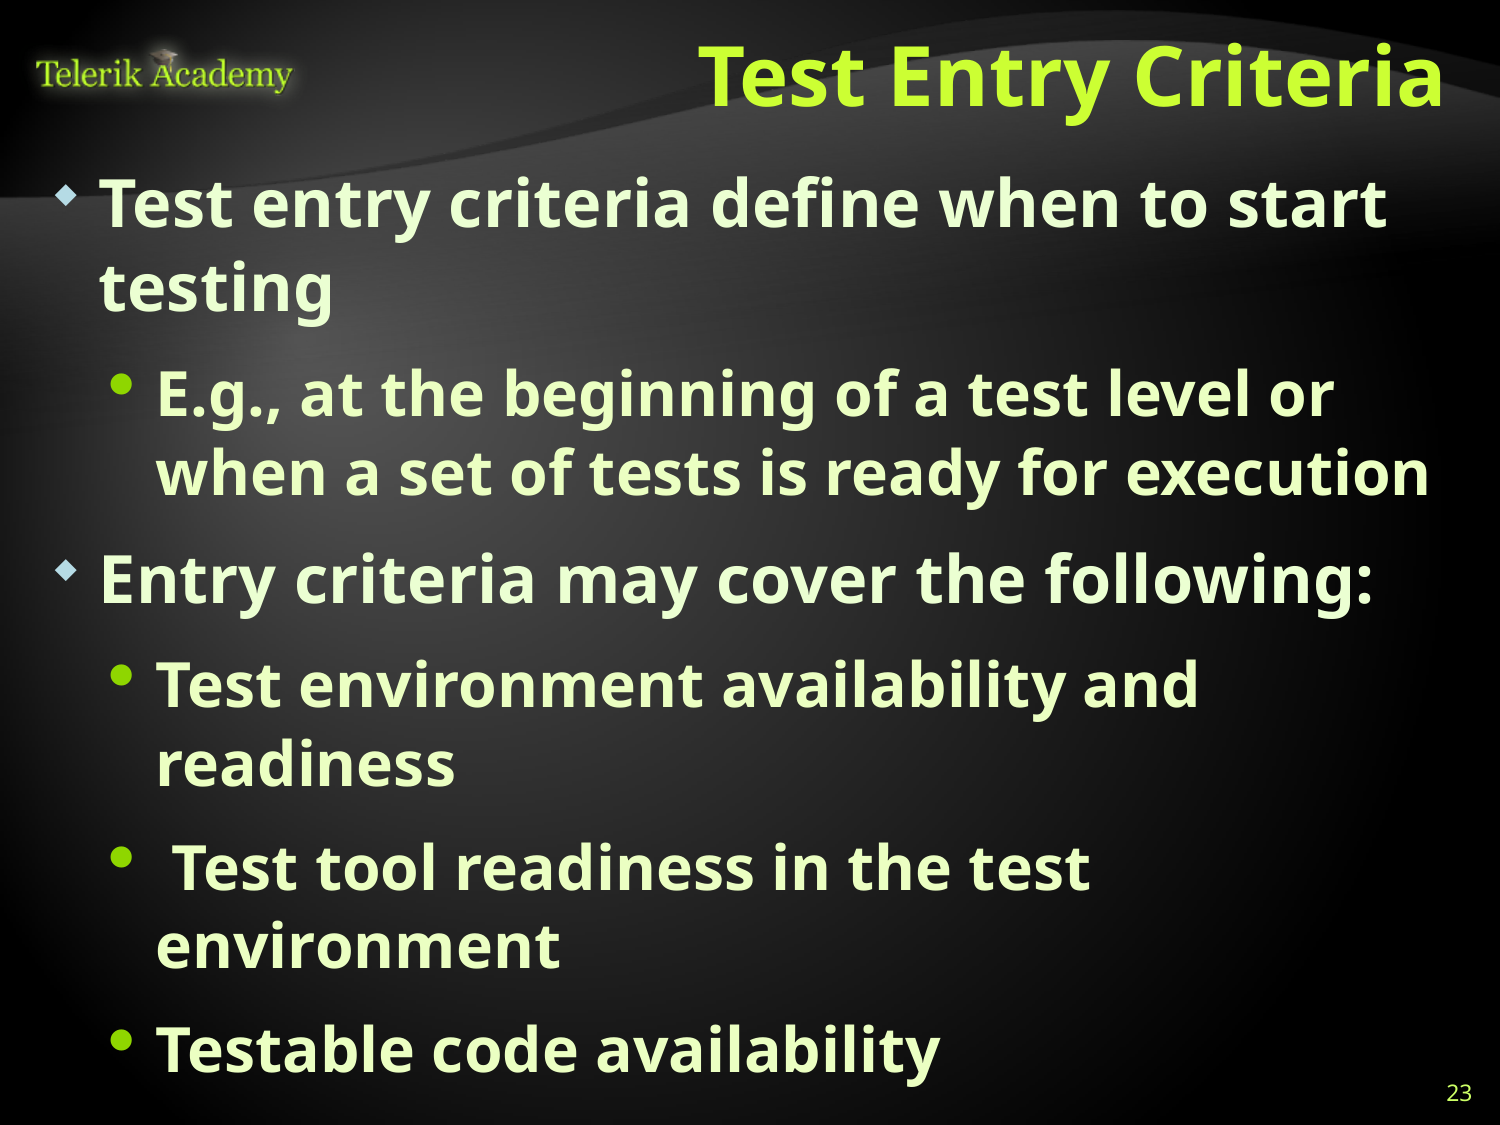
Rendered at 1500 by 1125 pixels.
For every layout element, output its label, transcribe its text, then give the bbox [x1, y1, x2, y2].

list Test entry criteria define when to start testing E.g., at the beginning of a test level or when a set of tests is ready for execution Entry criteria may cover the following: Test environment availability and readiness Test tool readiness in the test environment Testable code availability Test data availability [37, 149, 1463, 1100]
picture [0, 0, 1500, 1125]
title Test Entry Criteria [300, 12, 1463, 149]
slide_number 23 [1412, 1074, 1488, 1113]
